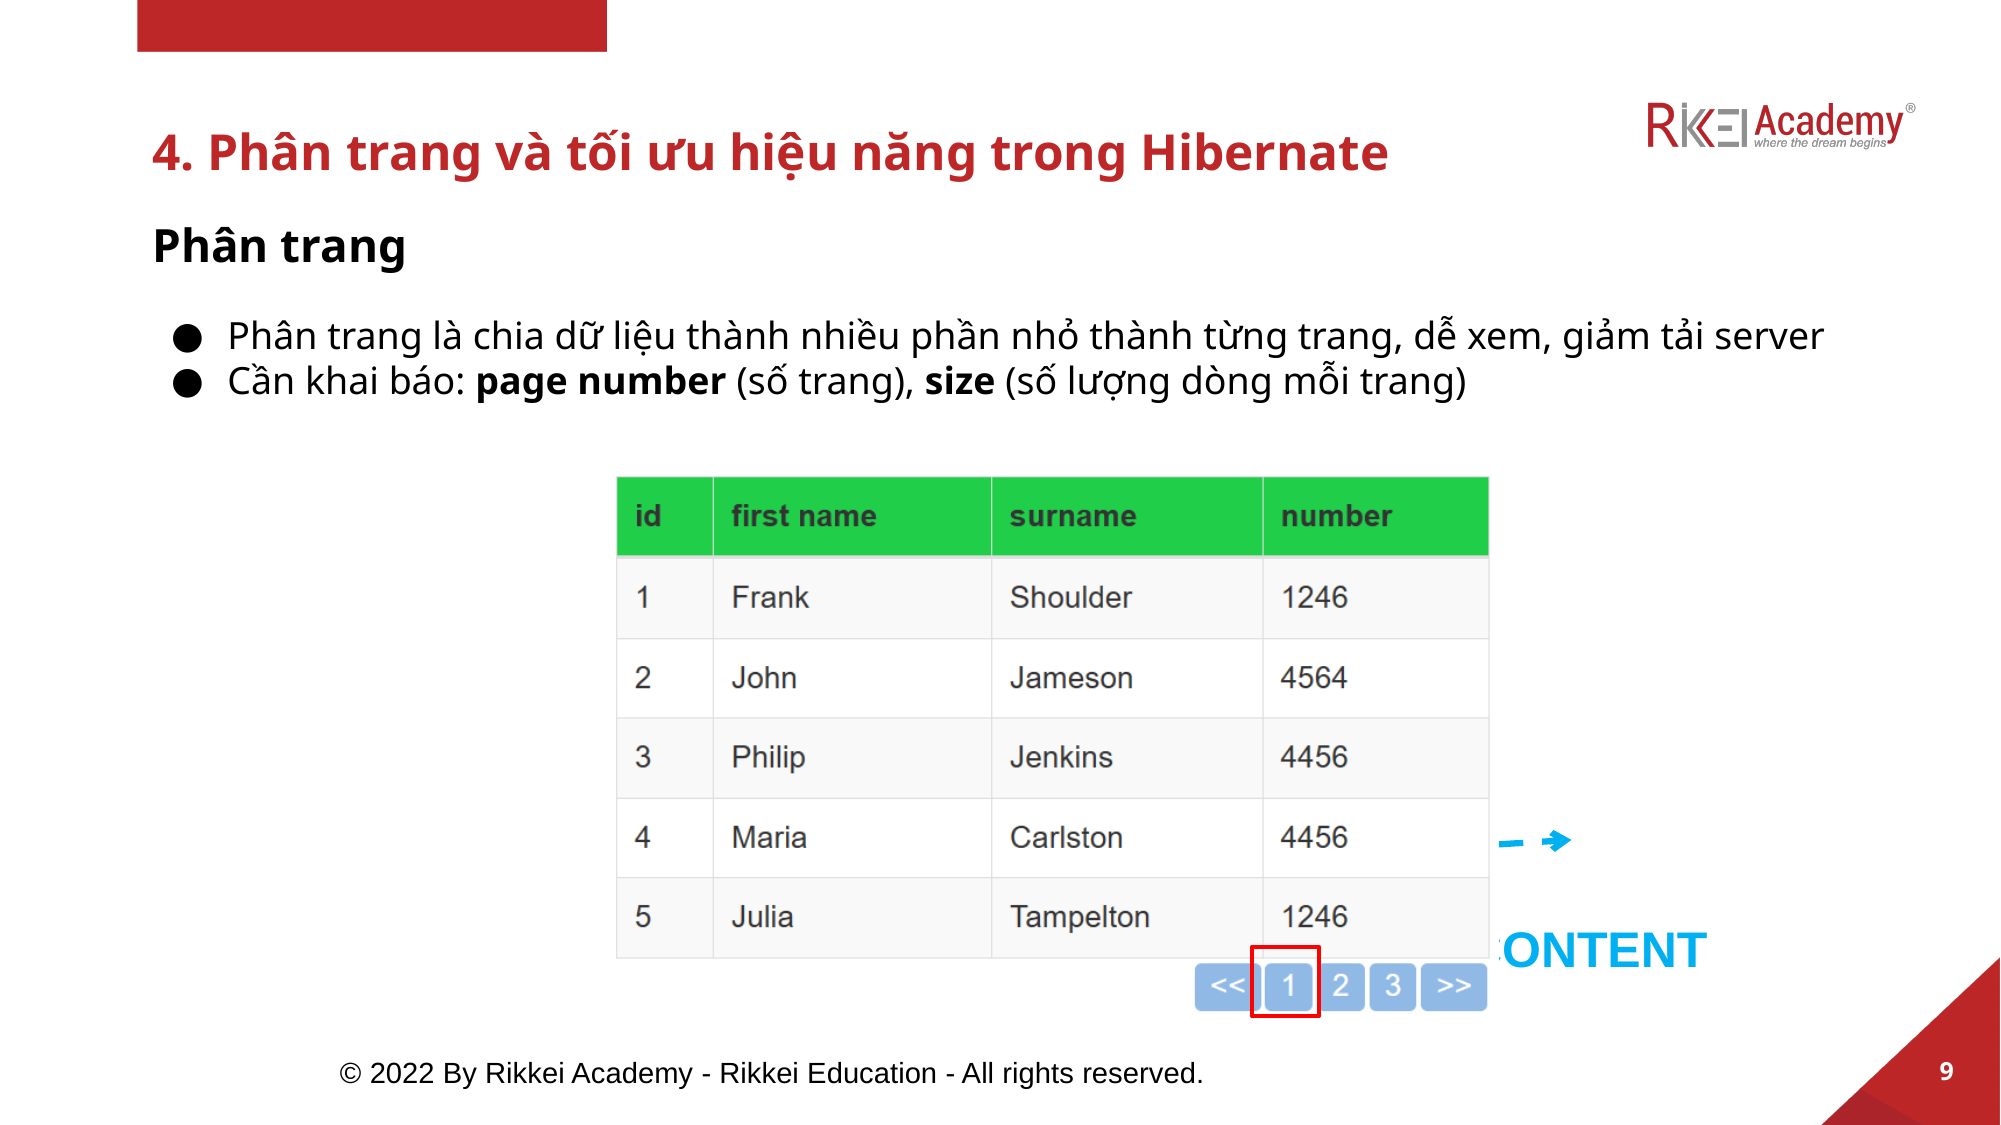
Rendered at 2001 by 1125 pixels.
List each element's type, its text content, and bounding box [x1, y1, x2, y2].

picture [137, 0, 607, 52]
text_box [1503, 839, 1572, 876]
picture [1818, 957, 2000, 1125]
text_box Phân trang là chia dữ liệu thành nhiều phần nhỏ thành từng trang, dễ xem, giảm tải server Cần khai báo: page number (số trang), size (số lượng dòng mỗi trang) [137, 296, 1970, 431]
picture [607, 468, 1499, 1017]
text_box Phân trang [137, 207, 1013, 296]
text_box CONTENT [1503, 910, 1723, 986]
title 4. Phân trang và tối ưu hiệu năng trong Hibernate [137, 100, 1526, 208]
picture [1623, 53, 1929, 203]
